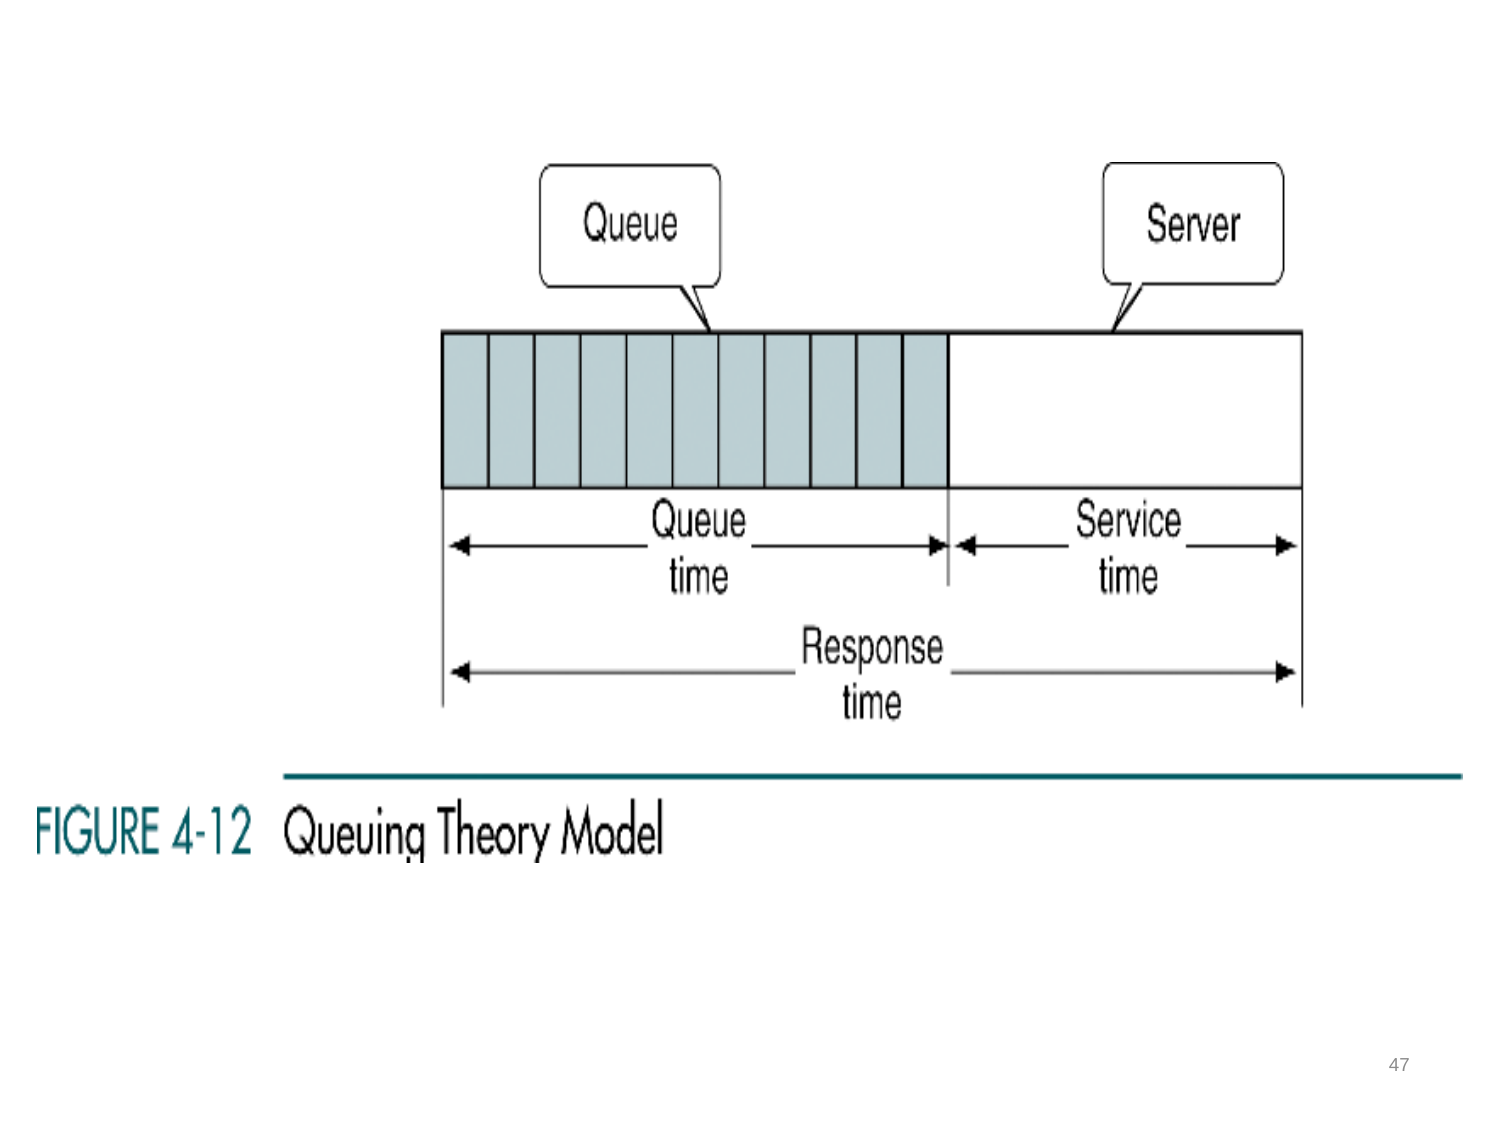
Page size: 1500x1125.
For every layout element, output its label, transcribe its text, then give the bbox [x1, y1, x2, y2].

picture [37, 162, 1463, 863]
slide_number 47 [1074, 1024, 1425, 1103]
